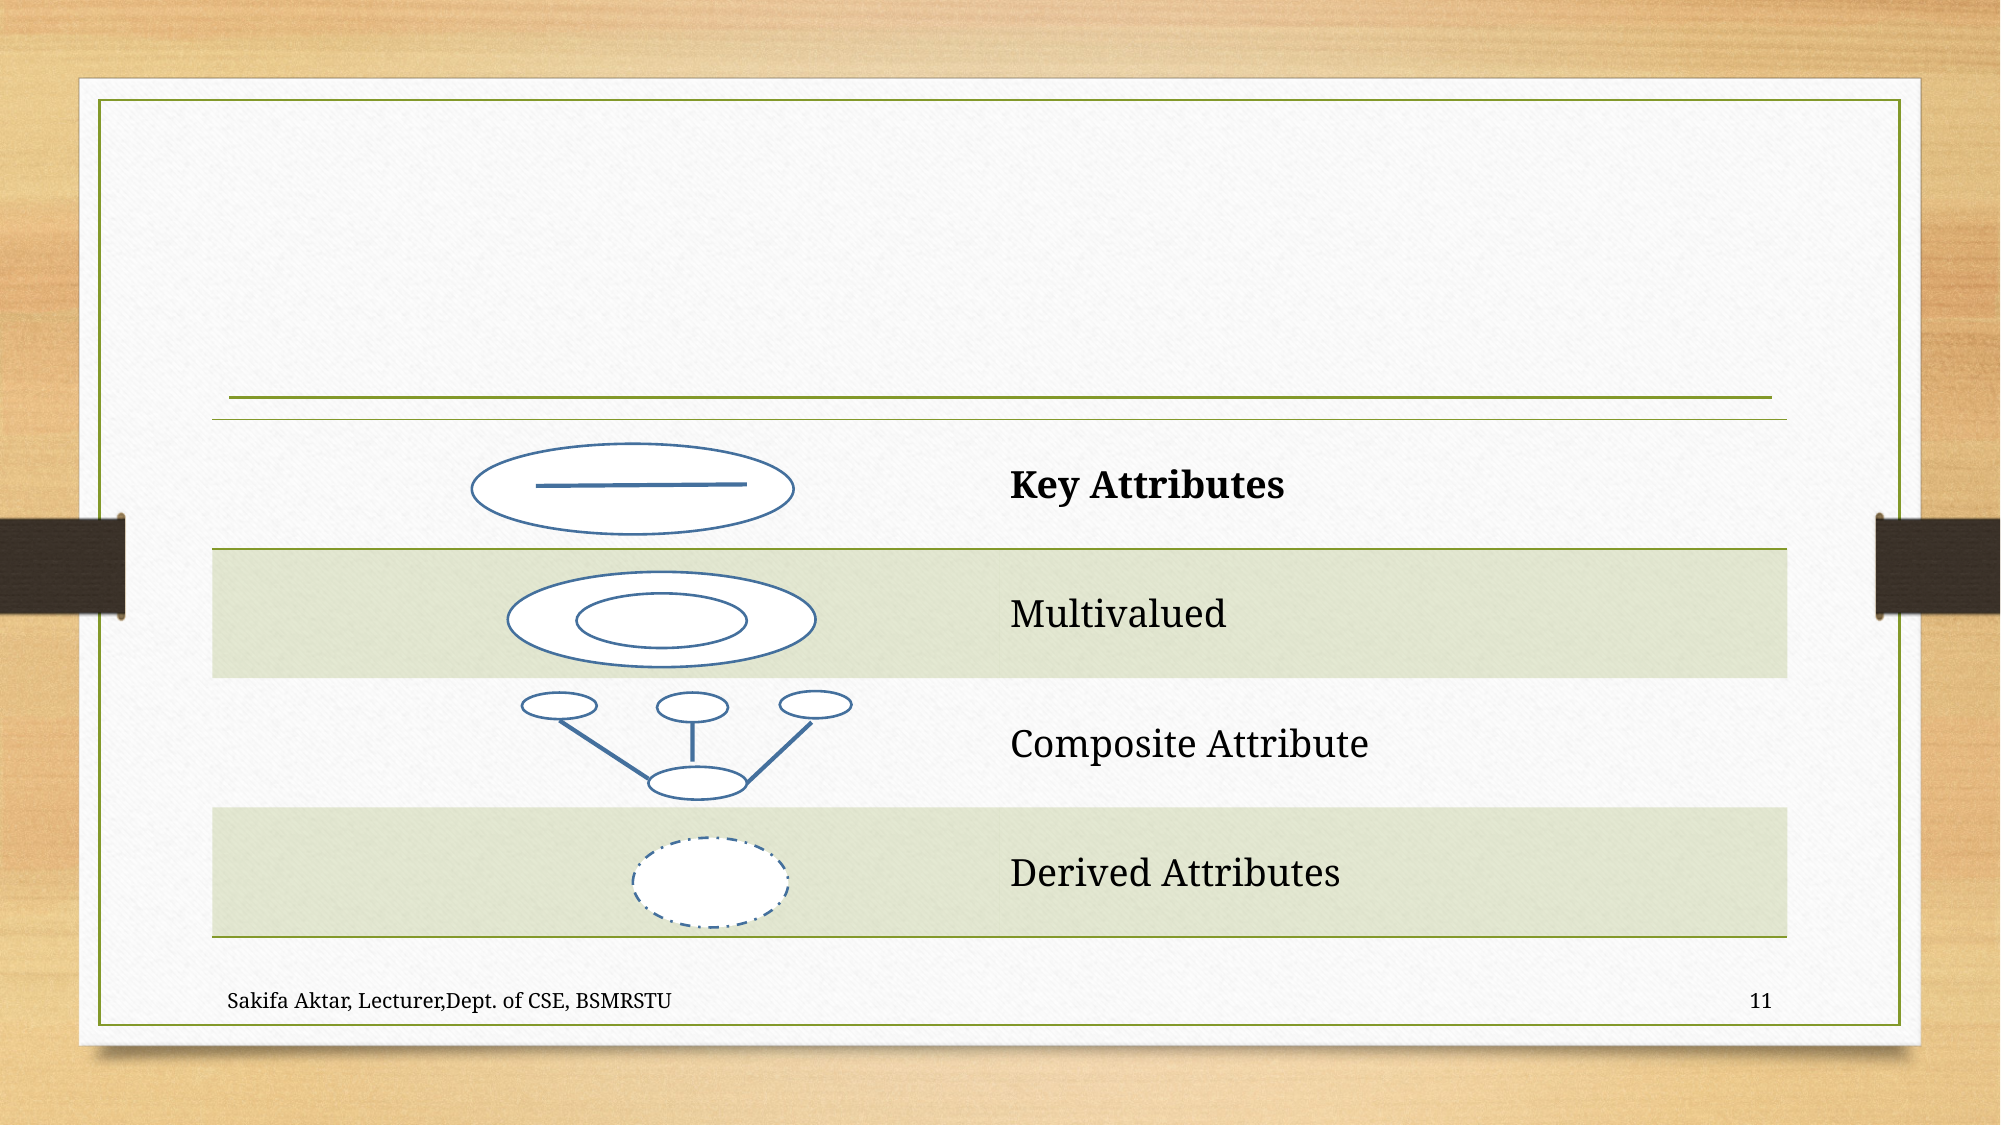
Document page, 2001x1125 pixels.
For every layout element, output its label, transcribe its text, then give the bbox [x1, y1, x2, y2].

table_cell [212, 678, 1000, 807]
table_header Key Attributes [1000, 420, 1787, 548]
text_box [647, 765, 748, 801]
table_cell Composite Attribute [1000, 678, 1787, 807]
text_box [655, 691, 730, 724]
text_box [470, 442, 795, 536]
text_box [575, 592, 749, 650]
footer Sakifa Aktar, Lecturer,Dept. of CSE, BSMRSTU [212, 979, 1411, 1025]
table_cell Derived Attributes [1000, 807, 1787, 936]
table_cell [212, 550, 1000, 678]
table_cell [212, 807, 1000, 936]
text_box [520, 691, 599, 721]
text_box [631, 836, 790, 929]
text_box [778, 689, 853, 720]
table_header [212, 420, 1000, 548]
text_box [559, 720, 649, 779]
table_cell Multivalued [1000, 550, 1787, 678]
text_box [506, 570, 817, 669]
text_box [746, 721, 812, 784]
picture [0, 0, 2001, 1125]
slide_number 11 [1698, 979, 1788, 1025]
